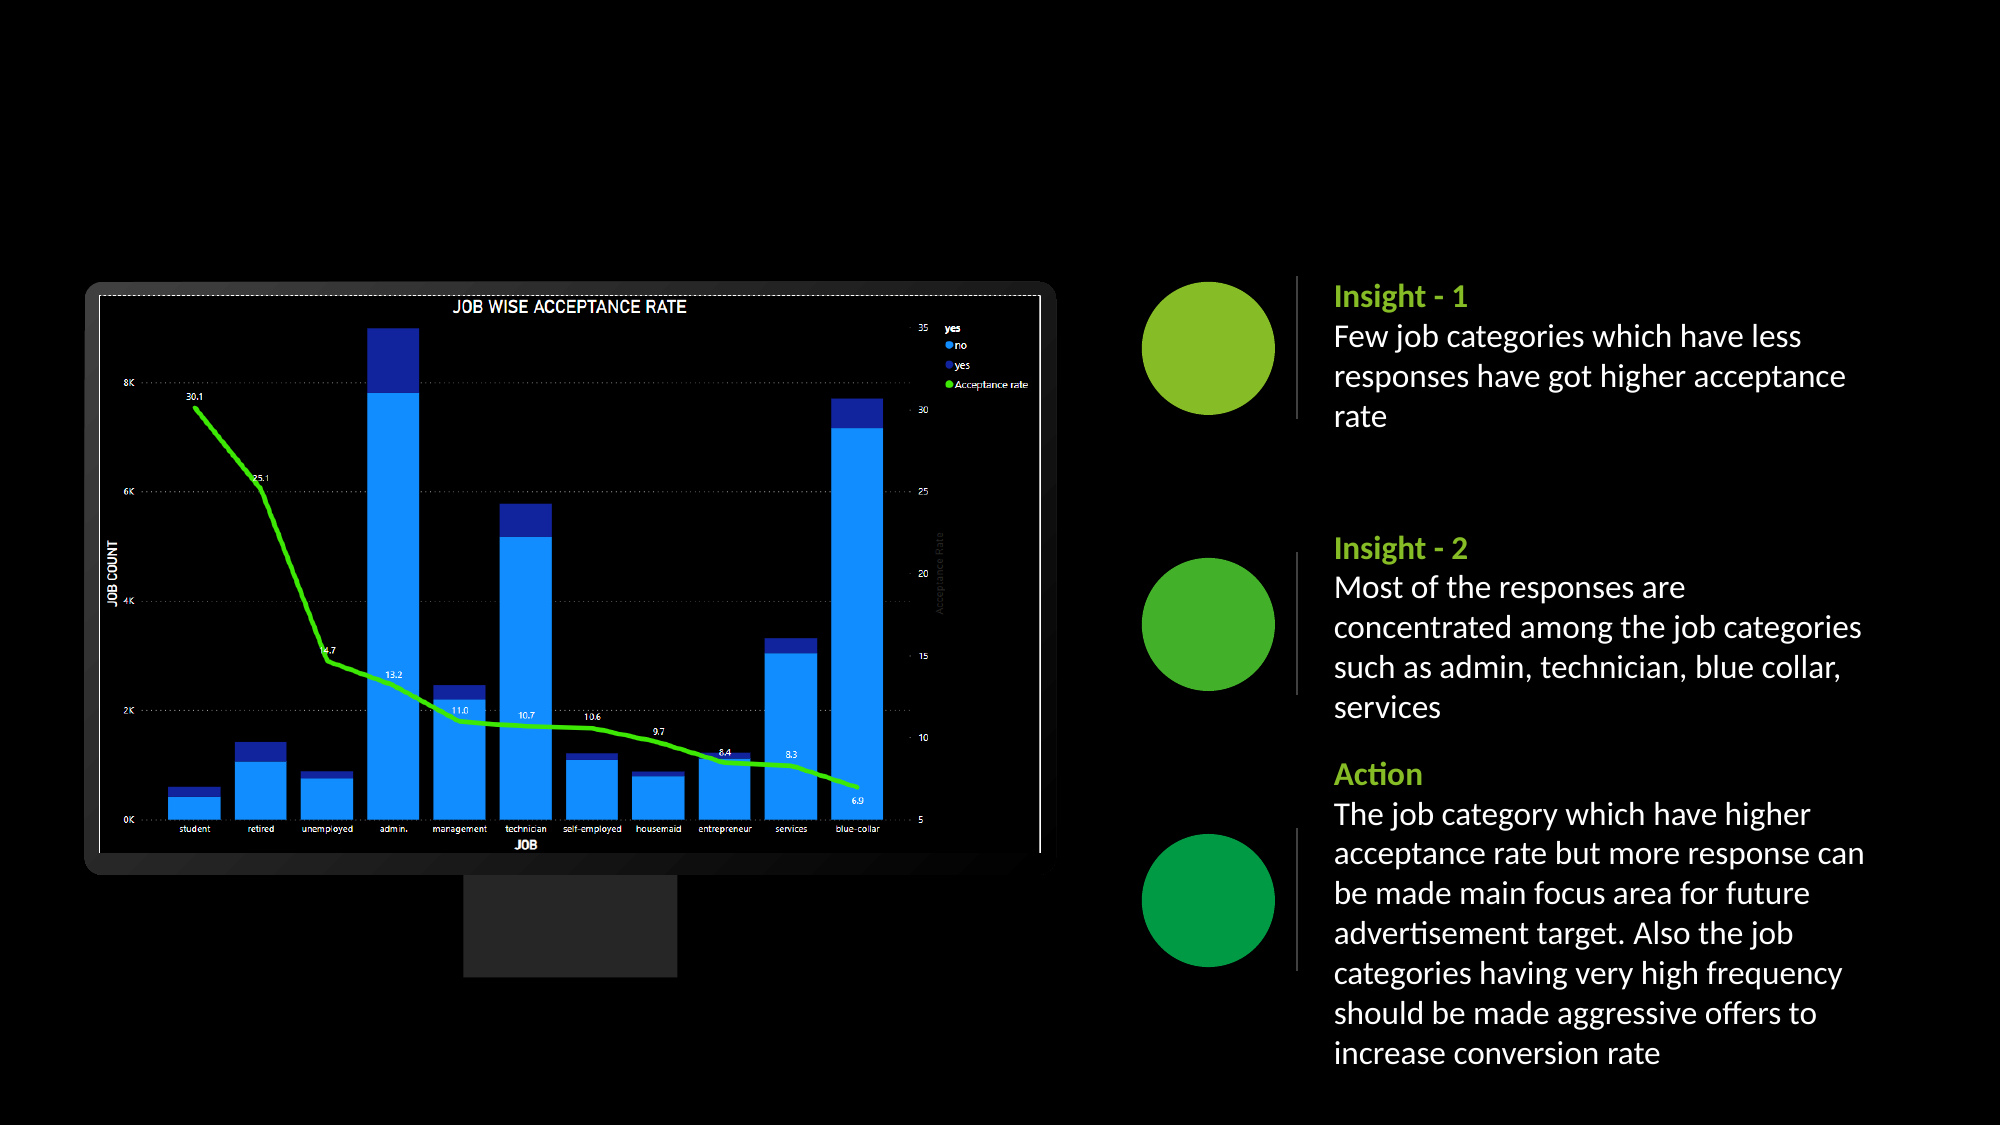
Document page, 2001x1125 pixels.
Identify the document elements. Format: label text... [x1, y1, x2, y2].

text_box Action The job category which have higher acceptance rate but more response can be made main focus area for future advertisement target. Also the job categories having very high frequency should be made aggressive offers to increase conversion rate [1318, 744, 1888, 1079]
text_box [1139, 555, 1278, 694]
text_box [1139, 831, 1278, 970]
text_box Insight - 2 Most of the responses are concentrated among the job categories such as admin, technician, blue collar, services [1318, 518, 1888, 733]
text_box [84, 281, 1057, 993]
text_box [1139, 279, 1278, 418]
text_box Insight - 1 Few job categories which have less responses have got higher acceptance rate [1318, 266, 1888, 442]
picture [99, 294, 1041, 854]
